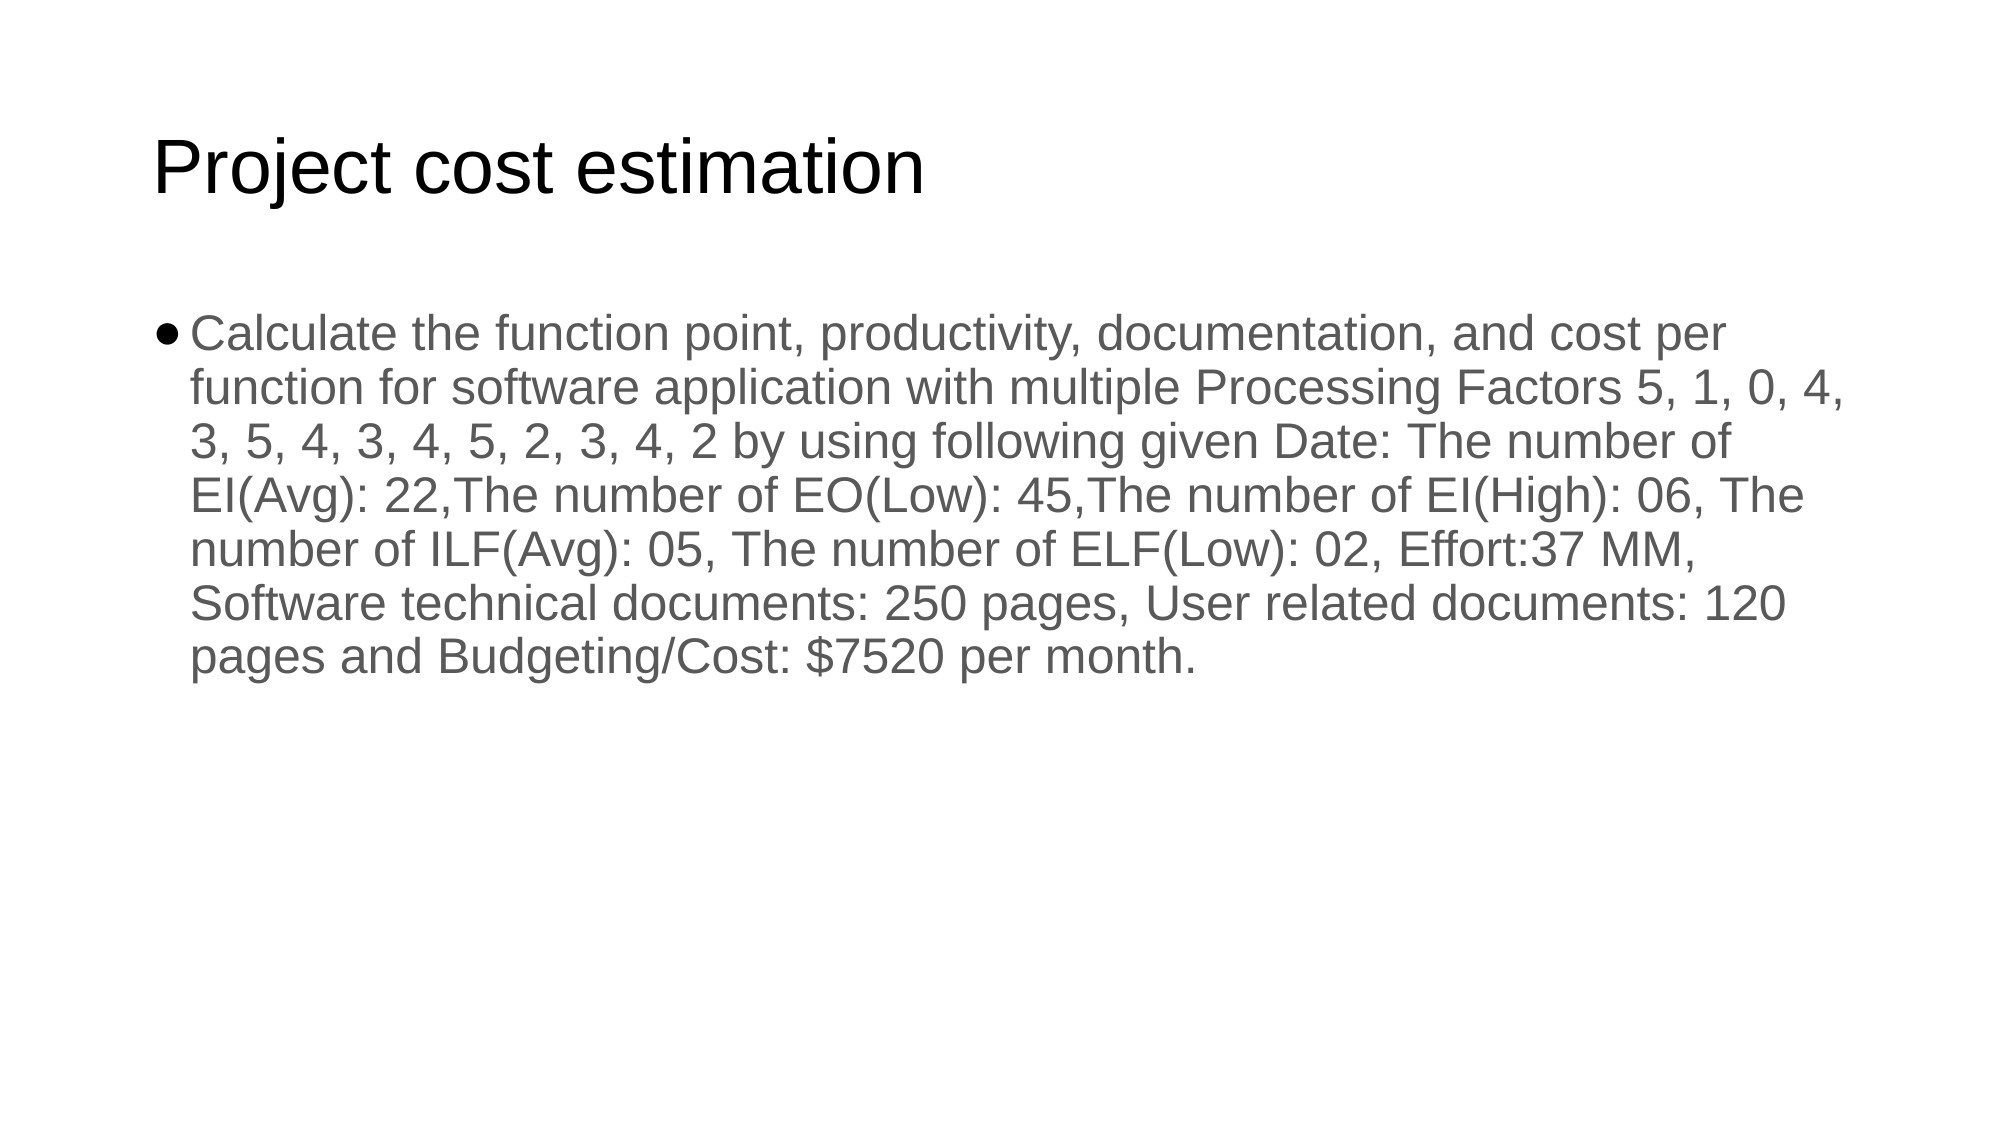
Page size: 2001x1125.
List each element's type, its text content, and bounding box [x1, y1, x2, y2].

list Calculate the function point, productivity, documentation, and cost per function for software application with multiple Processing Factors 5, 1, 0, 4, 3, 5, 4, 3, 4, 5, 2, 3, 4, 2 by using following given Date: The number of EI(Avg): 22,The number of EO(Low): 45,The number of EI(High): 06, The number of ILF(Avg): 05, The number of ELF(Low): 02, Effort:37 MM, Software technical documents: 250 pages, User related documents: 120 pages and Budgeting/Cost: $7520 per month. [137, 299, 1863, 1014]
title Project cost estimation [137, 59, 1863, 278]
